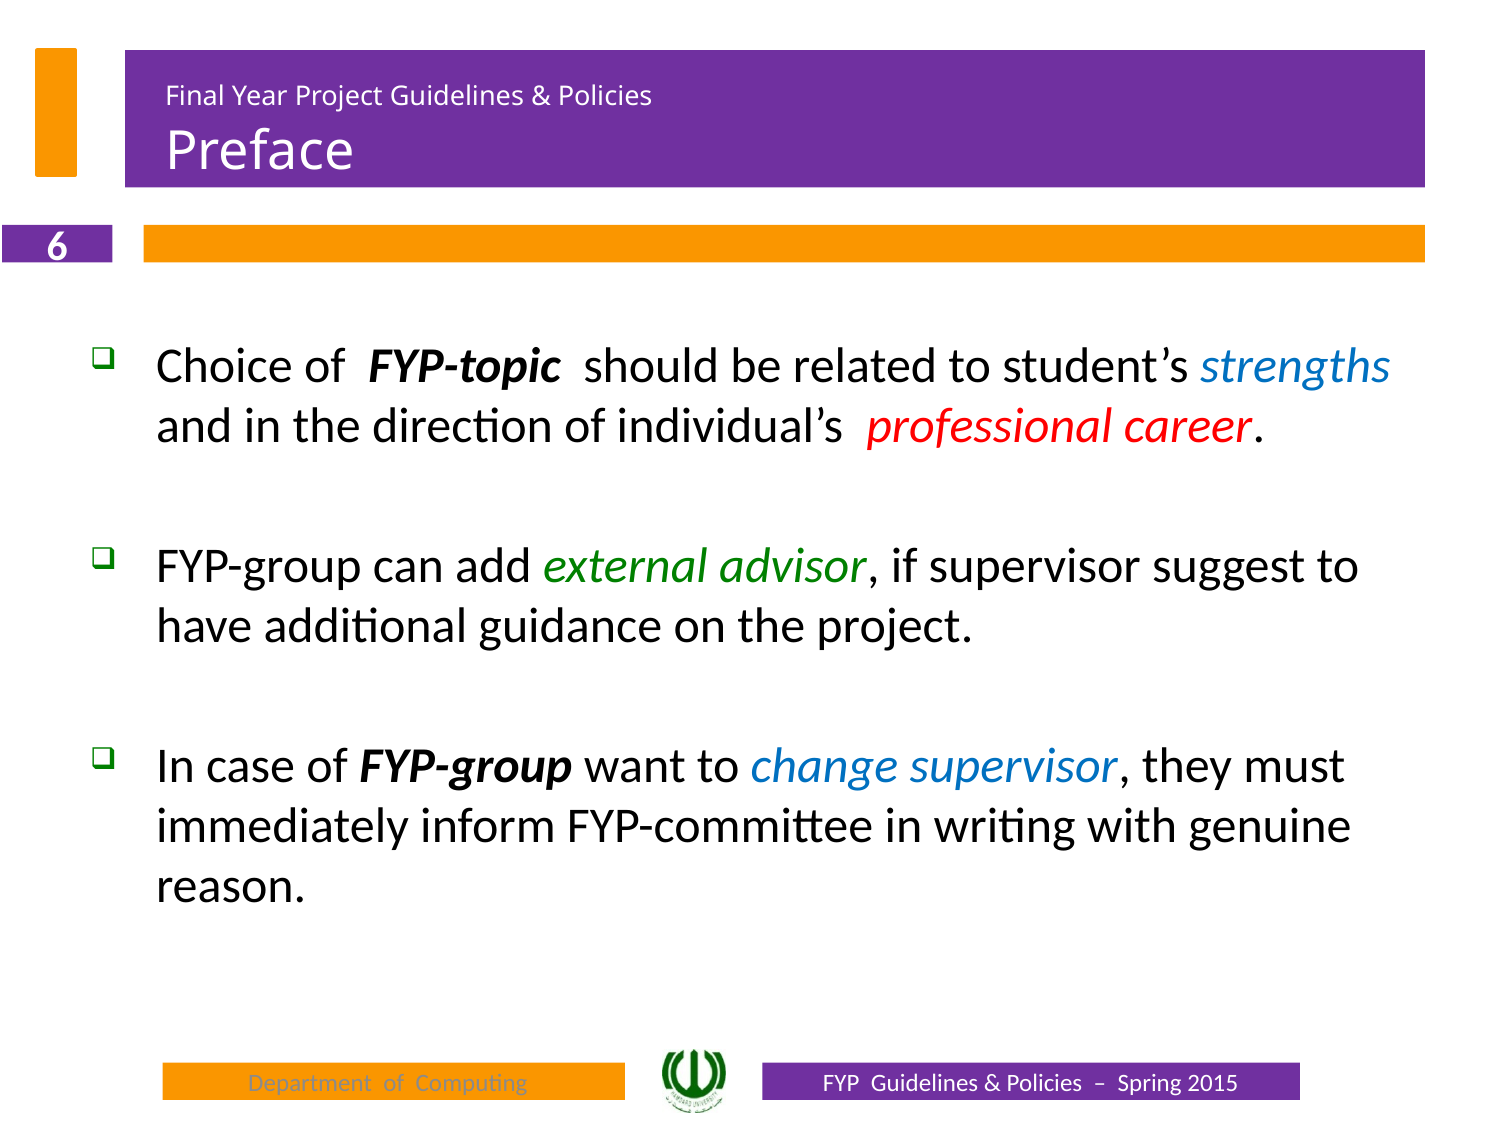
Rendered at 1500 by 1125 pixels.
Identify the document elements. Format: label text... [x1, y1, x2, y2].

footer Department of Computing [162, 1062, 625, 1100]
slide_number 6 [2, 224, 113, 263]
list Choice of FYP-topic should be related to student’s strengths and in the direction of individual’s professional career. FYP-group can add external advisor, if supervisor suggest to have additional guidance on the project. In case of FYP-group want to change supervisor, they must immediately inform FYP-committee in writing with genuine reason. [75, 324, 1425, 975]
picture [662, 1049, 726, 1113]
title Final Year Project Guidelines & Policies Preface [124, 49, 1426, 188]
